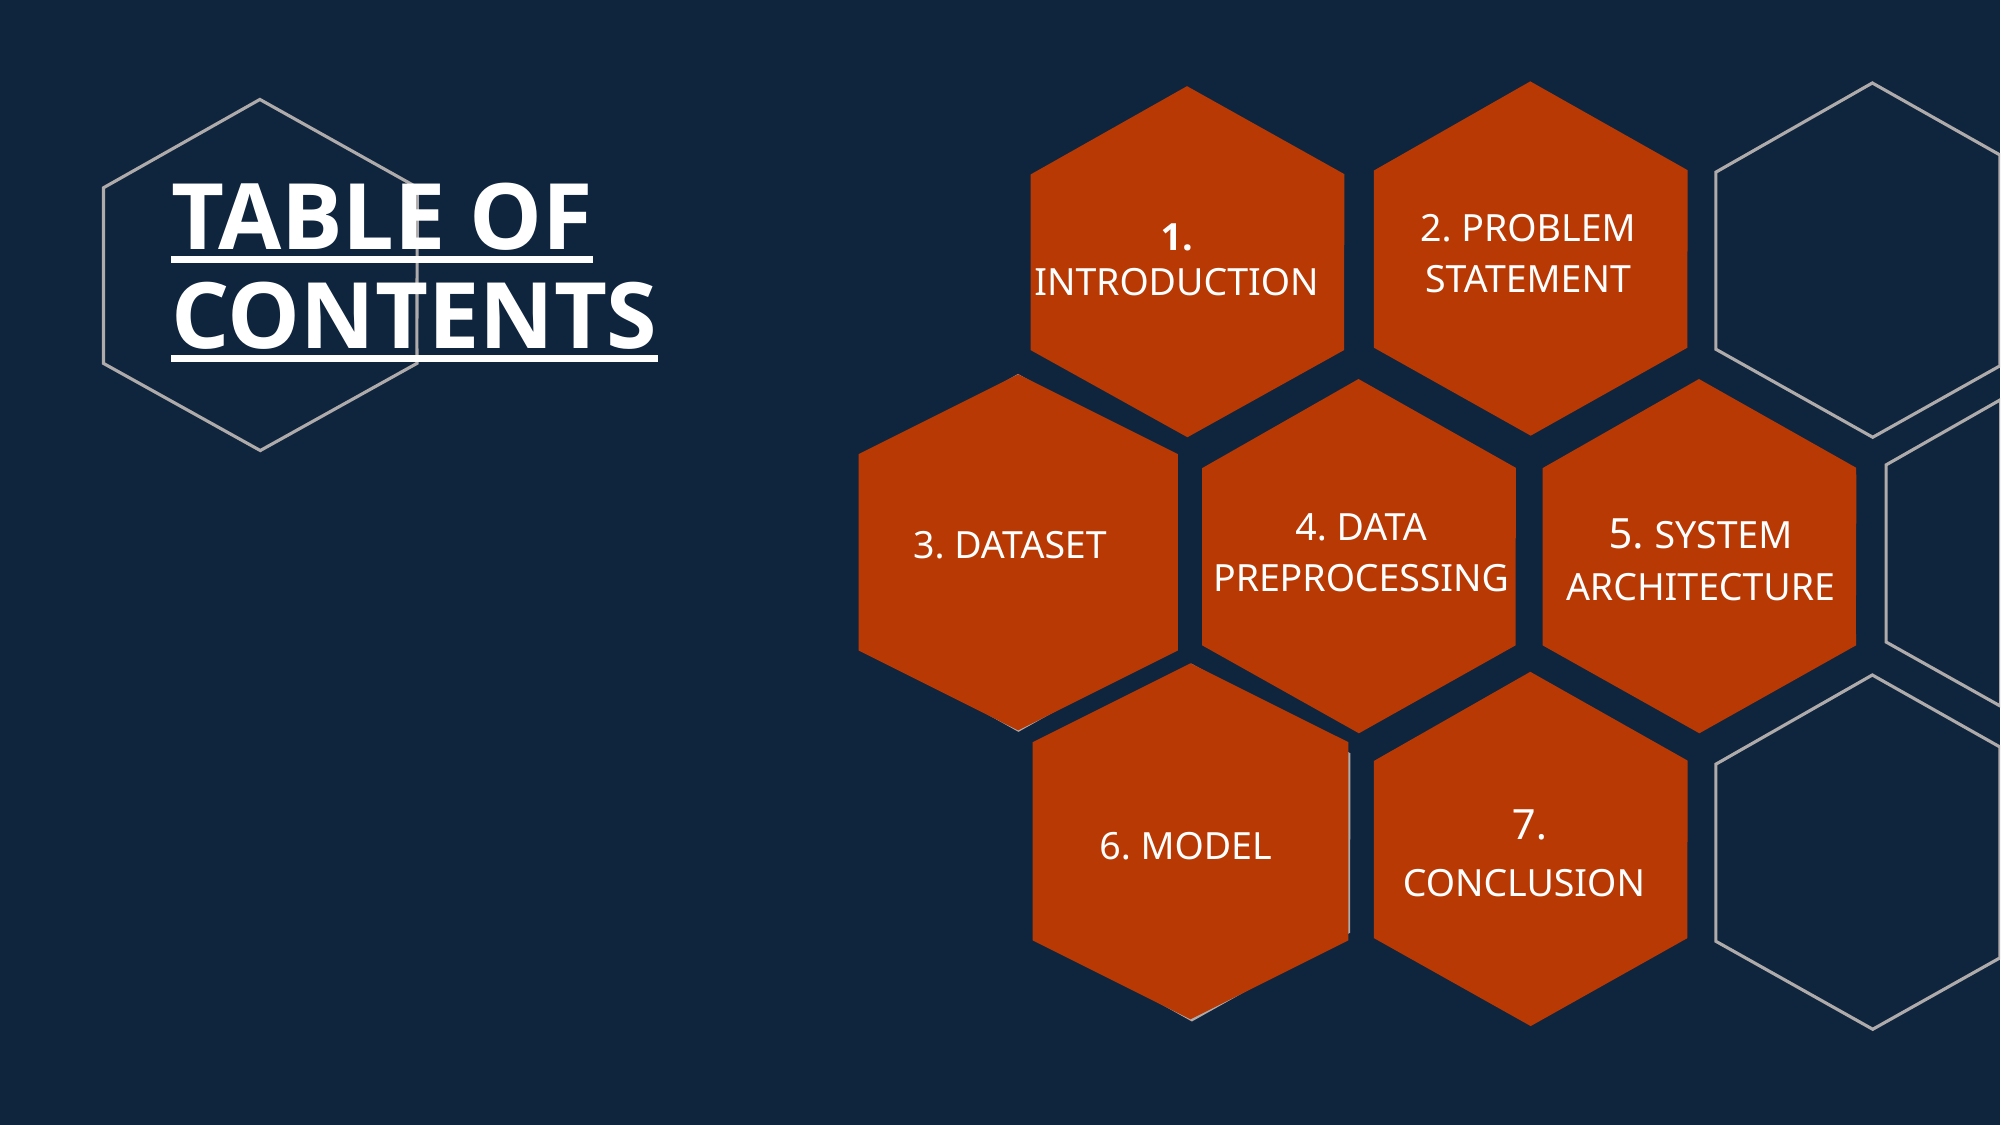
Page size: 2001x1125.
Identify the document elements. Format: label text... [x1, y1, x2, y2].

list 5. SYSTEM ARCHITECTURE [1543, 463, 1858, 646]
list 2. PROBLEM STATEMENT [1370, 162, 1686, 336]
list 1. INTRODUCTION [1009, 126, 1344, 389]
list 7. CONCLUSION [1372, 759, 1687, 937]
title TABLE OF CONTENTS [156, 126, 1006, 412]
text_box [1033, 664, 1348, 1019]
list 4. DATA PREPROCESSING [1194, 458, 1528, 637]
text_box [859, 375, 1177, 730]
text_box 3. DATASET [852, 451, 859, 631]
